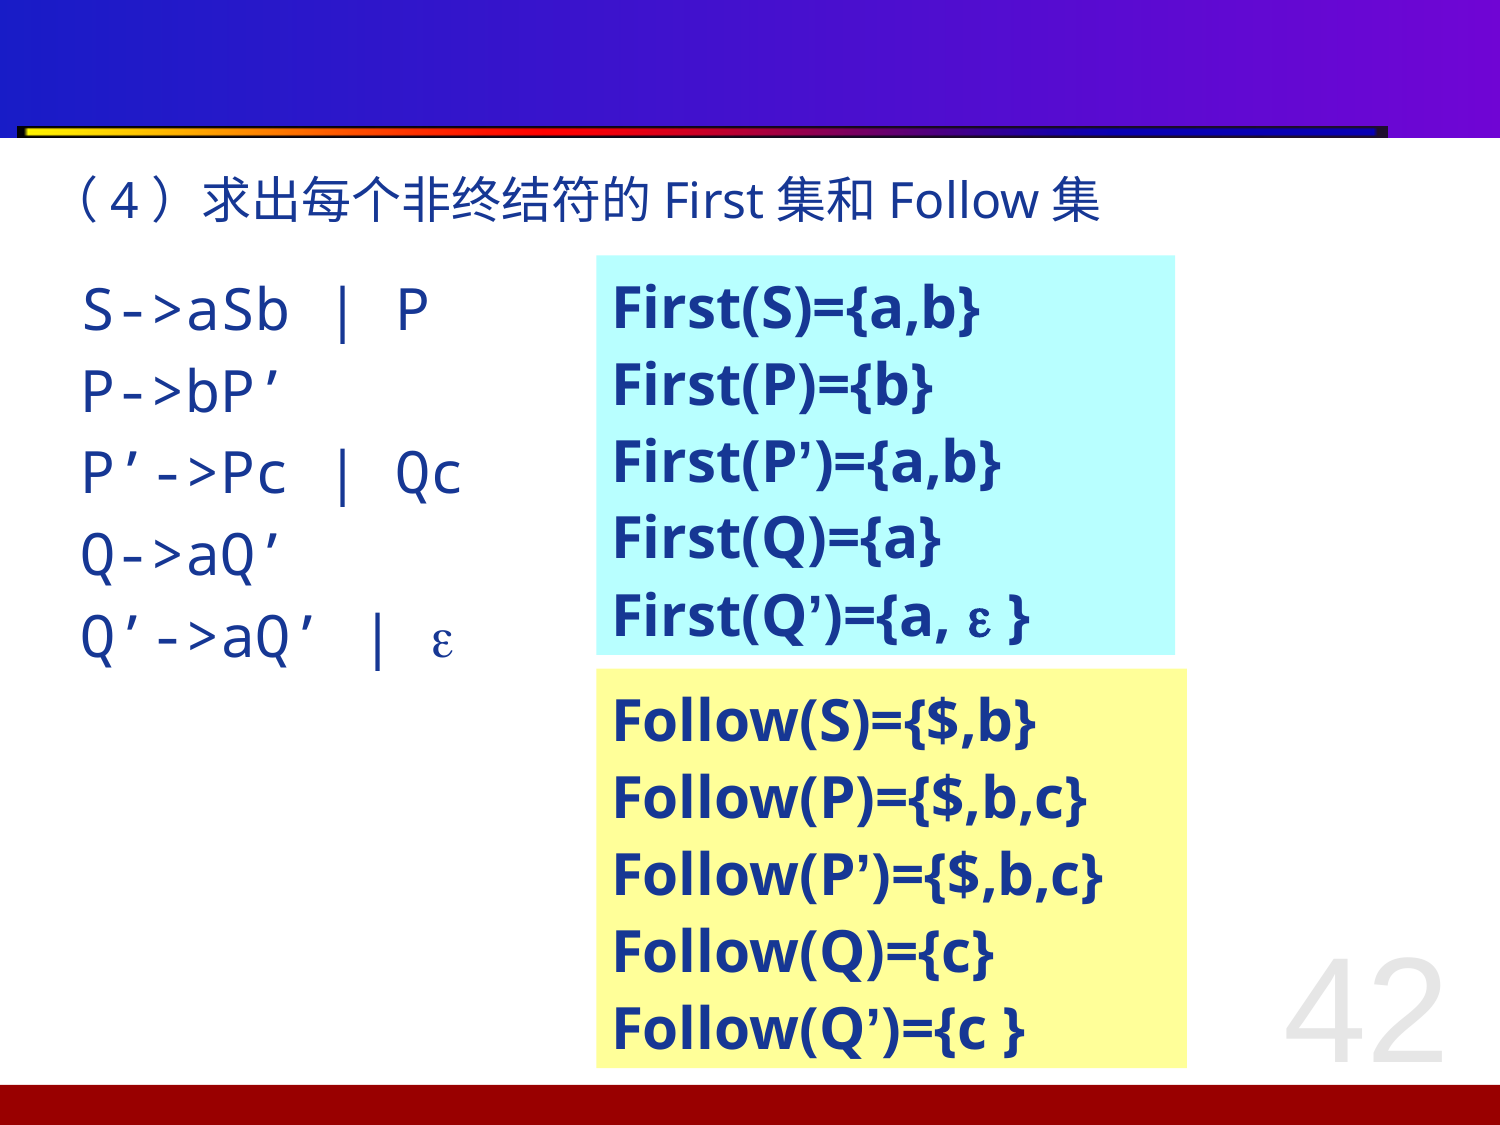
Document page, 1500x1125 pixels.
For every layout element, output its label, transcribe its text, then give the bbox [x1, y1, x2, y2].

text_box Follow(S)={$,b} Follow(P)={$,b,c} Follow(P’)={$,b,c} Follow(Q)={c} Follow(Q’)={c } [596, 668, 1187, 1069]
text_box [608, 255, 639, 316]
text_box （4）求出每个非终结符的First集和Follow集 [33, 160, 1117, 236]
list S->aSb | P P->bP’ P’->Pc | Qc Q->aQ’ Q’->aQ’ |  [65, 264, 576, 812]
text_box First(S)={a,b} First(P)={b} First(P’)={a,b} First(Q)={a} First(Q’)={a,  } [596, 255, 1176, 655]
picture [17, 126, 1388, 138]
slide_number 42 [1234, 904, 1500, 1118]
